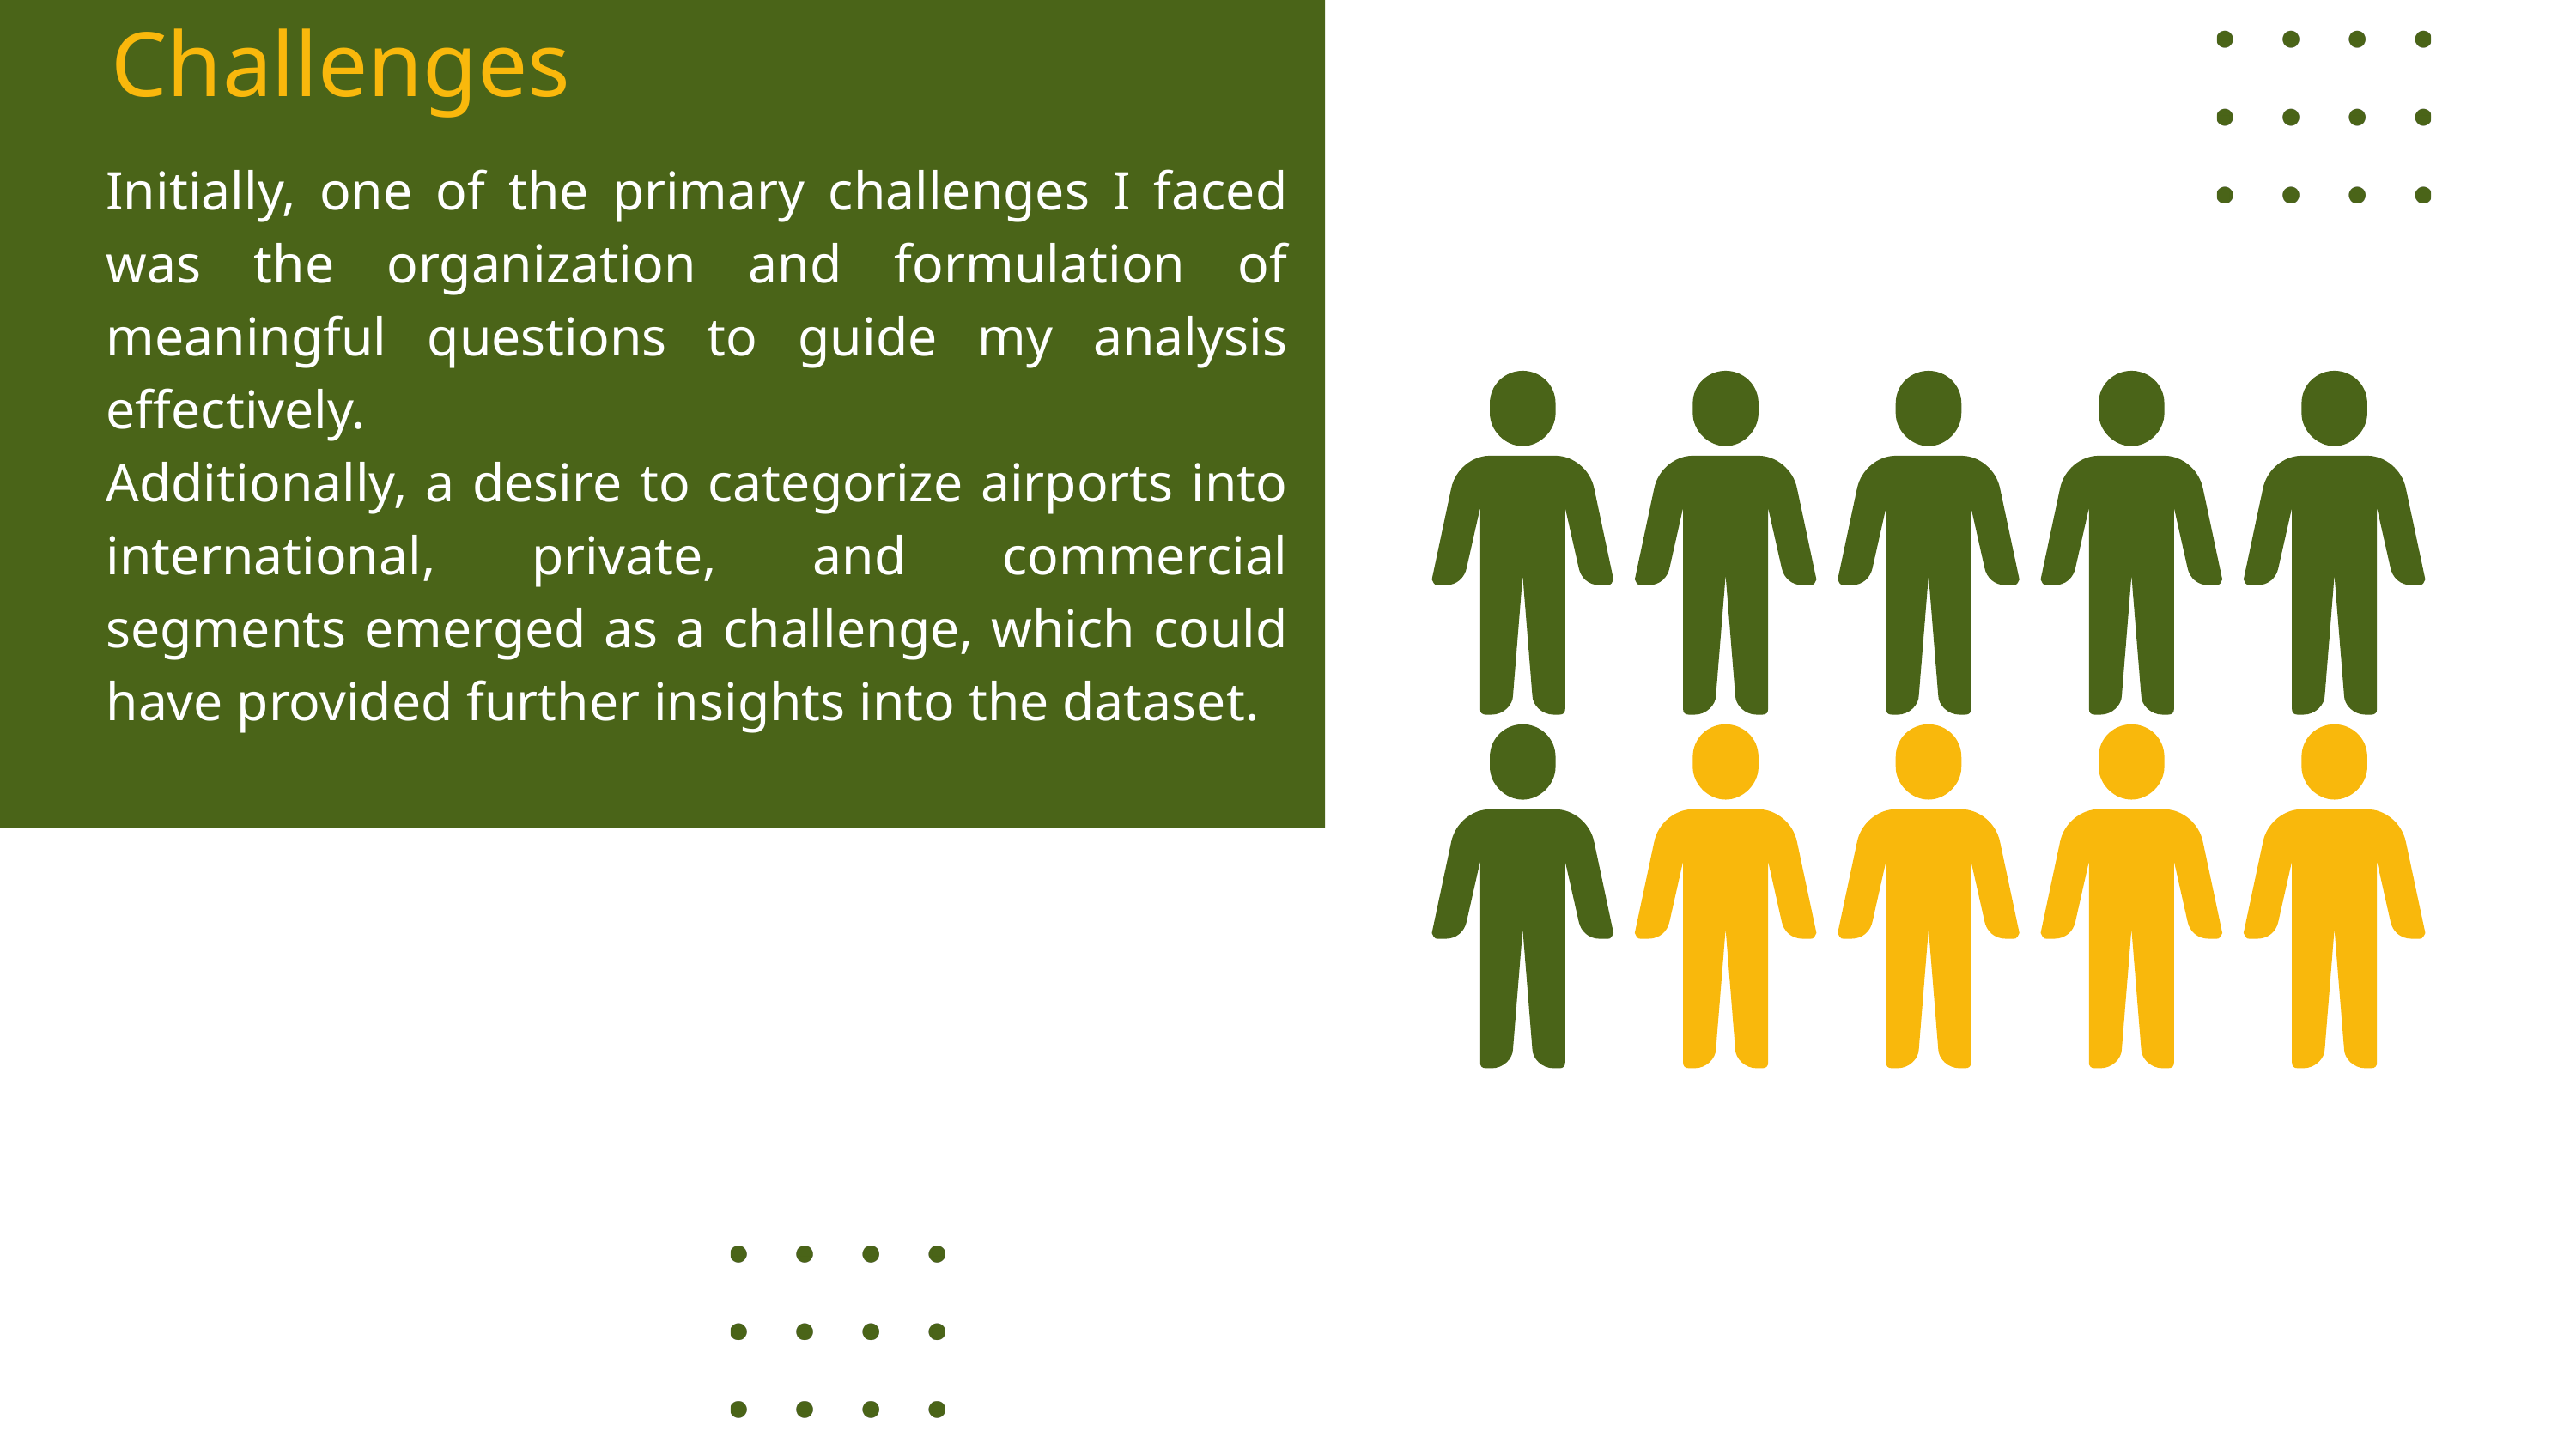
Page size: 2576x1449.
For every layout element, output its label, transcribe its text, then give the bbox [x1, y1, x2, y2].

text_box [2216, 0, 2432, 203]
text_box [0, 0, 1326, 828]
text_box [1425, 370, 2432, 1068]
text_box [730, 1246, 945, 1449]
text_box Initially, one of the primary challenges I faced was the organization and formulation of meaningful questions to guide my analysis effectively. Additionally, a desire to categorize airports into international, private, and commercial segments emerged as a challenge, which could have provided further insights into the dataset. [106, 148, 1288, 731]
text_box Challenges [111, 36, 1078, 115]
